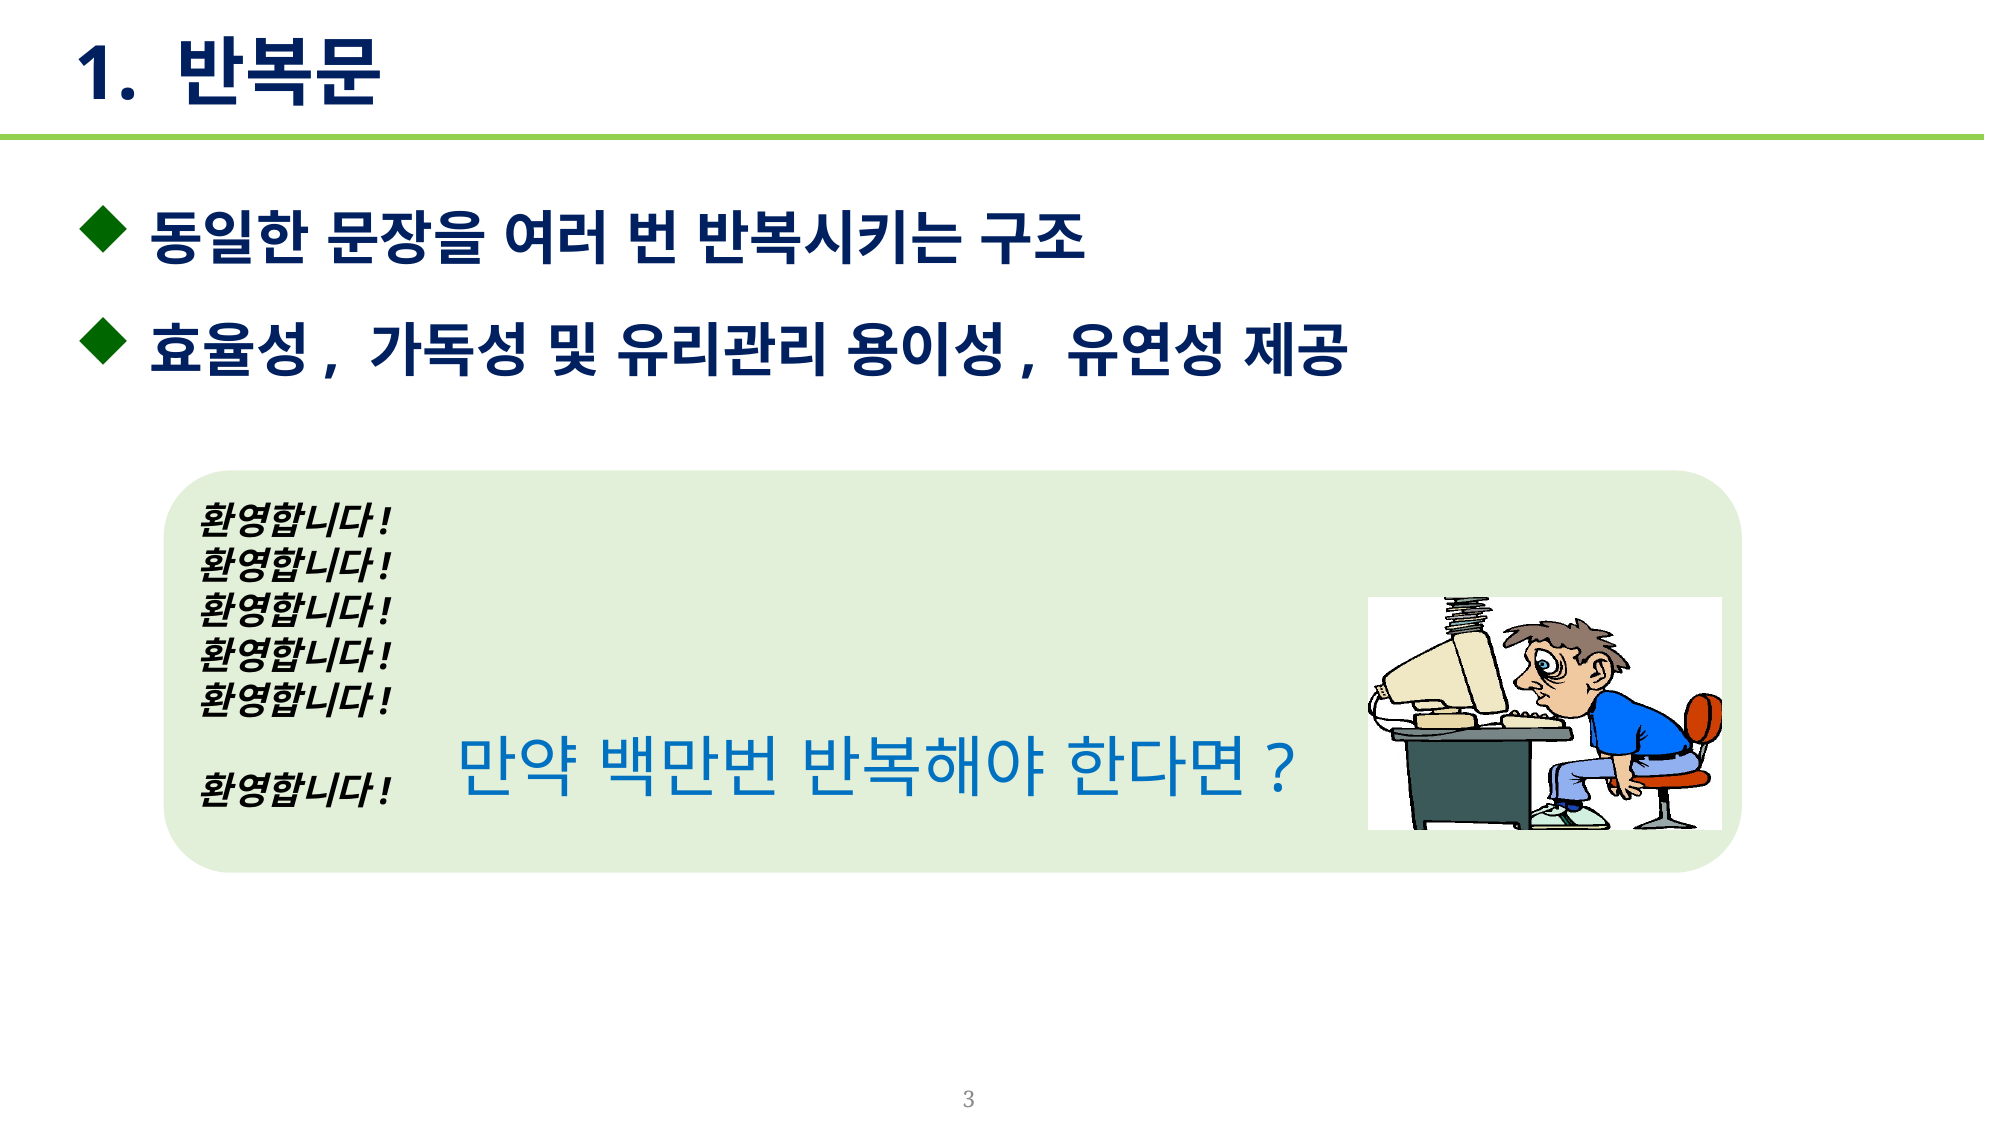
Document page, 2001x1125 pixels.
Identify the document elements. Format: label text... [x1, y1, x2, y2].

text_box 만약 백만번 반복해야 한다면? [441, 688, 1684, 851]
picture [1368, 597, 1723, 830]
list 동일한 문장을 여러 번 반복시키는 구조 효율성, 가독성 및 유리관리 용이성, 유연성 제공 [59, 173, 1867, 441]
title 1. 반복문 [59, 31, 1174, 120]
text_box 환영합니다! 환영합니다! 환영합니다! 환영합니다! 환영합니다! 환영합니다! [163, 470, 1742, 873]
slide_number 3 [917, 1075, 1021, 1125]
